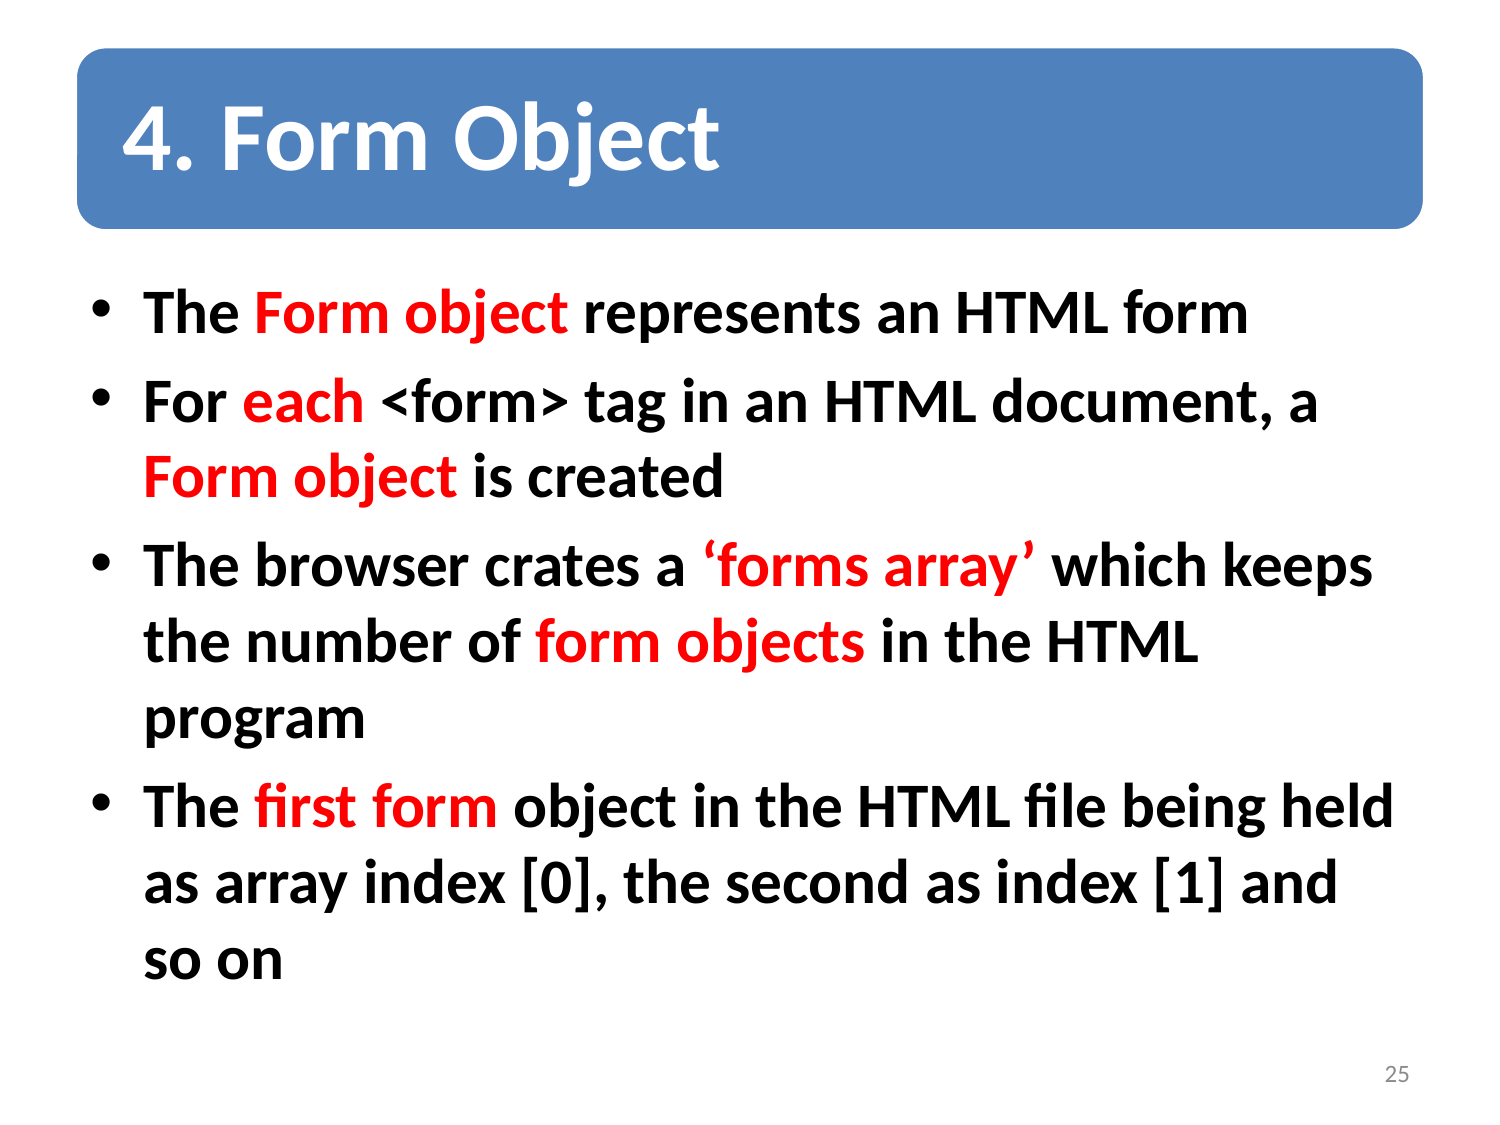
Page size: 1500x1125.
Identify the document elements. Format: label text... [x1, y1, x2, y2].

list The Form object represents an HTML form For each <form> tag in an HTML document, a Form object is created The browser crates a ‘forms array’ which keeps the number of form objects in the HTML program The first form object in the HTML file being held as array index [0], the second as index [1] and so on [75, 262, 1425, 1005]
slide_number 25 [1074, 1042, 1425, 1103]
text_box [74, 44, 1426, 233]
